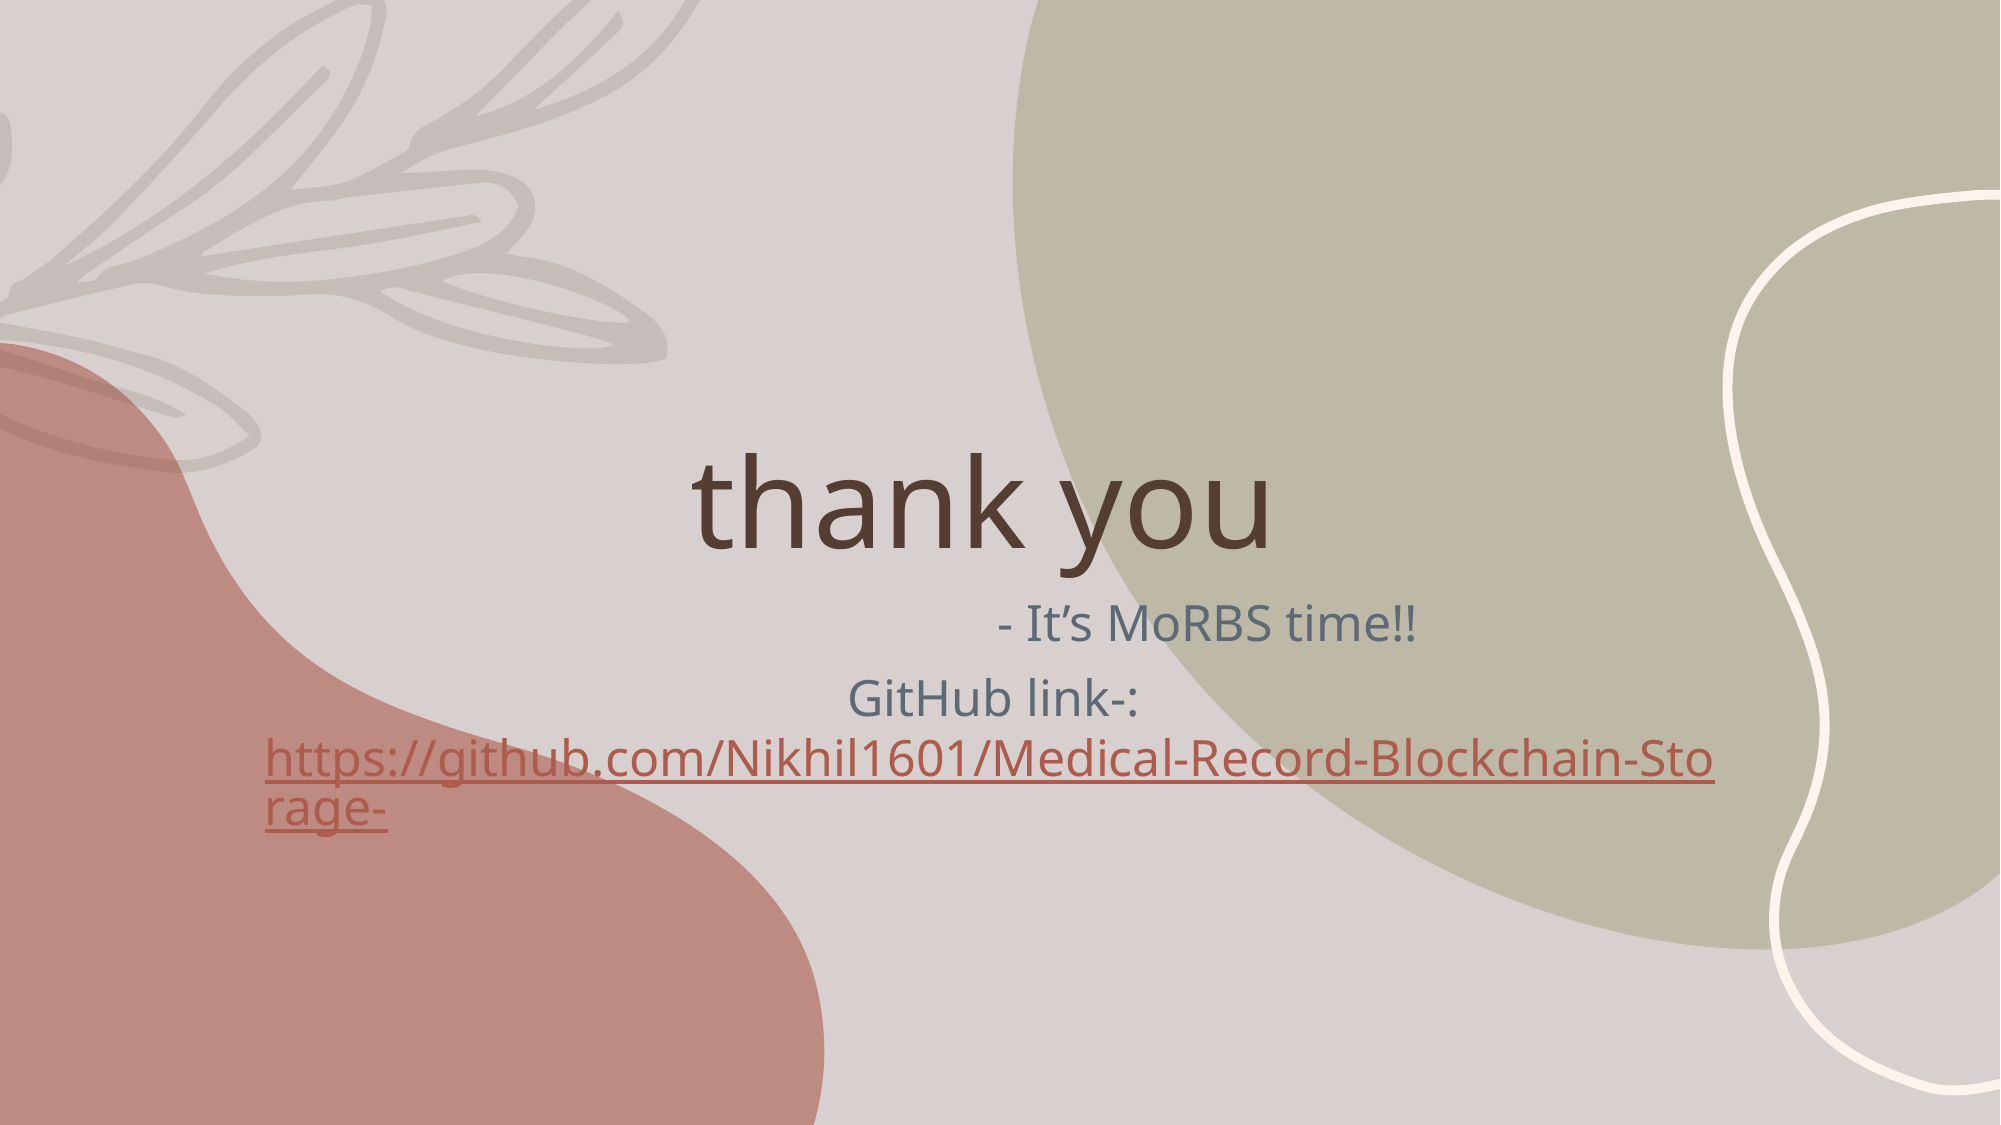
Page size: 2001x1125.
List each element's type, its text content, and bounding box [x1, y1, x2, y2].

title thank you [249, 191, 1750, 584]
subtitle - It’s MoRBS time!! GitHub link-: https://github.com/Nikhil1601/Medical-Record-Blockchain-Storage- [249, 590, 1750, 863]
